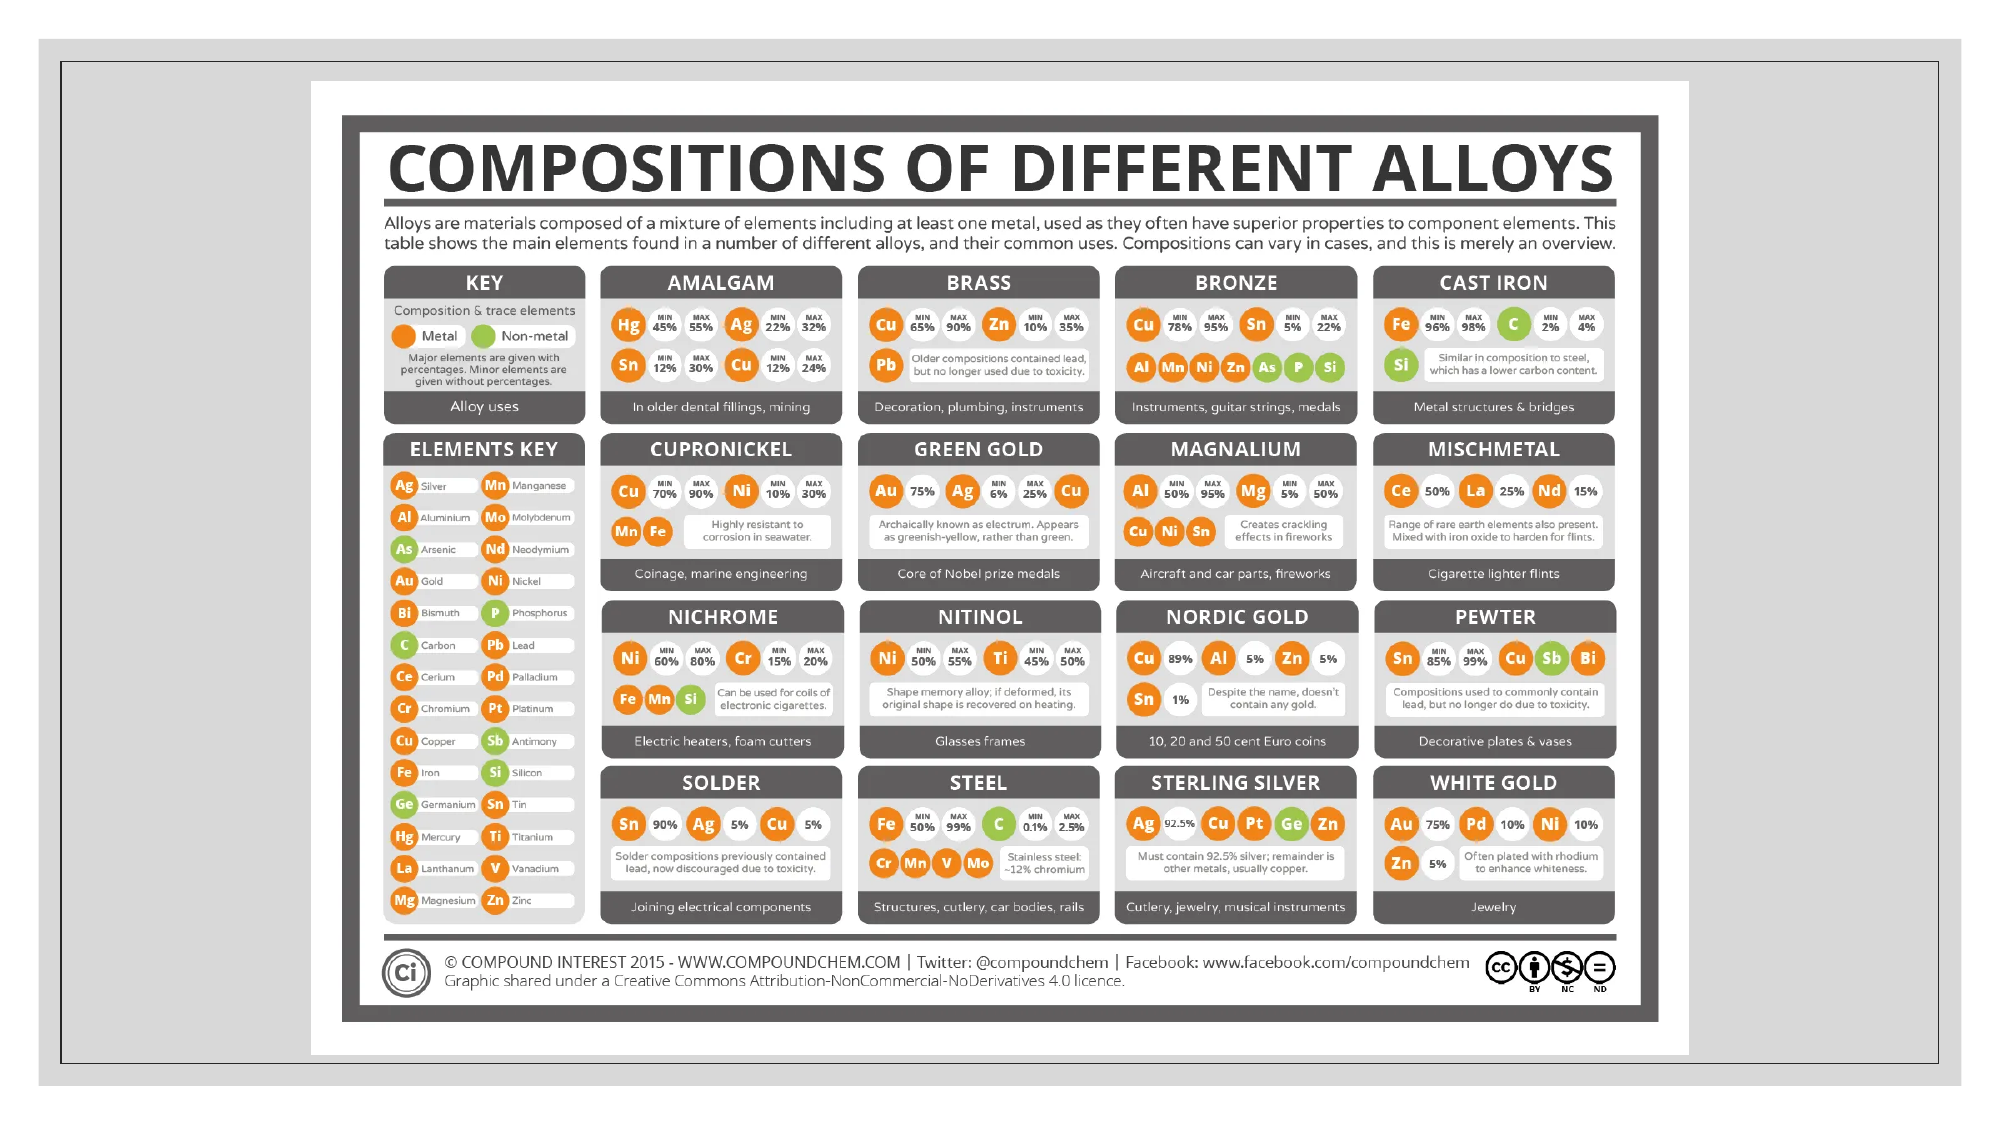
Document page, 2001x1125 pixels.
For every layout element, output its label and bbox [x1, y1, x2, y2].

picture [311, 81, 1689, 1055]
